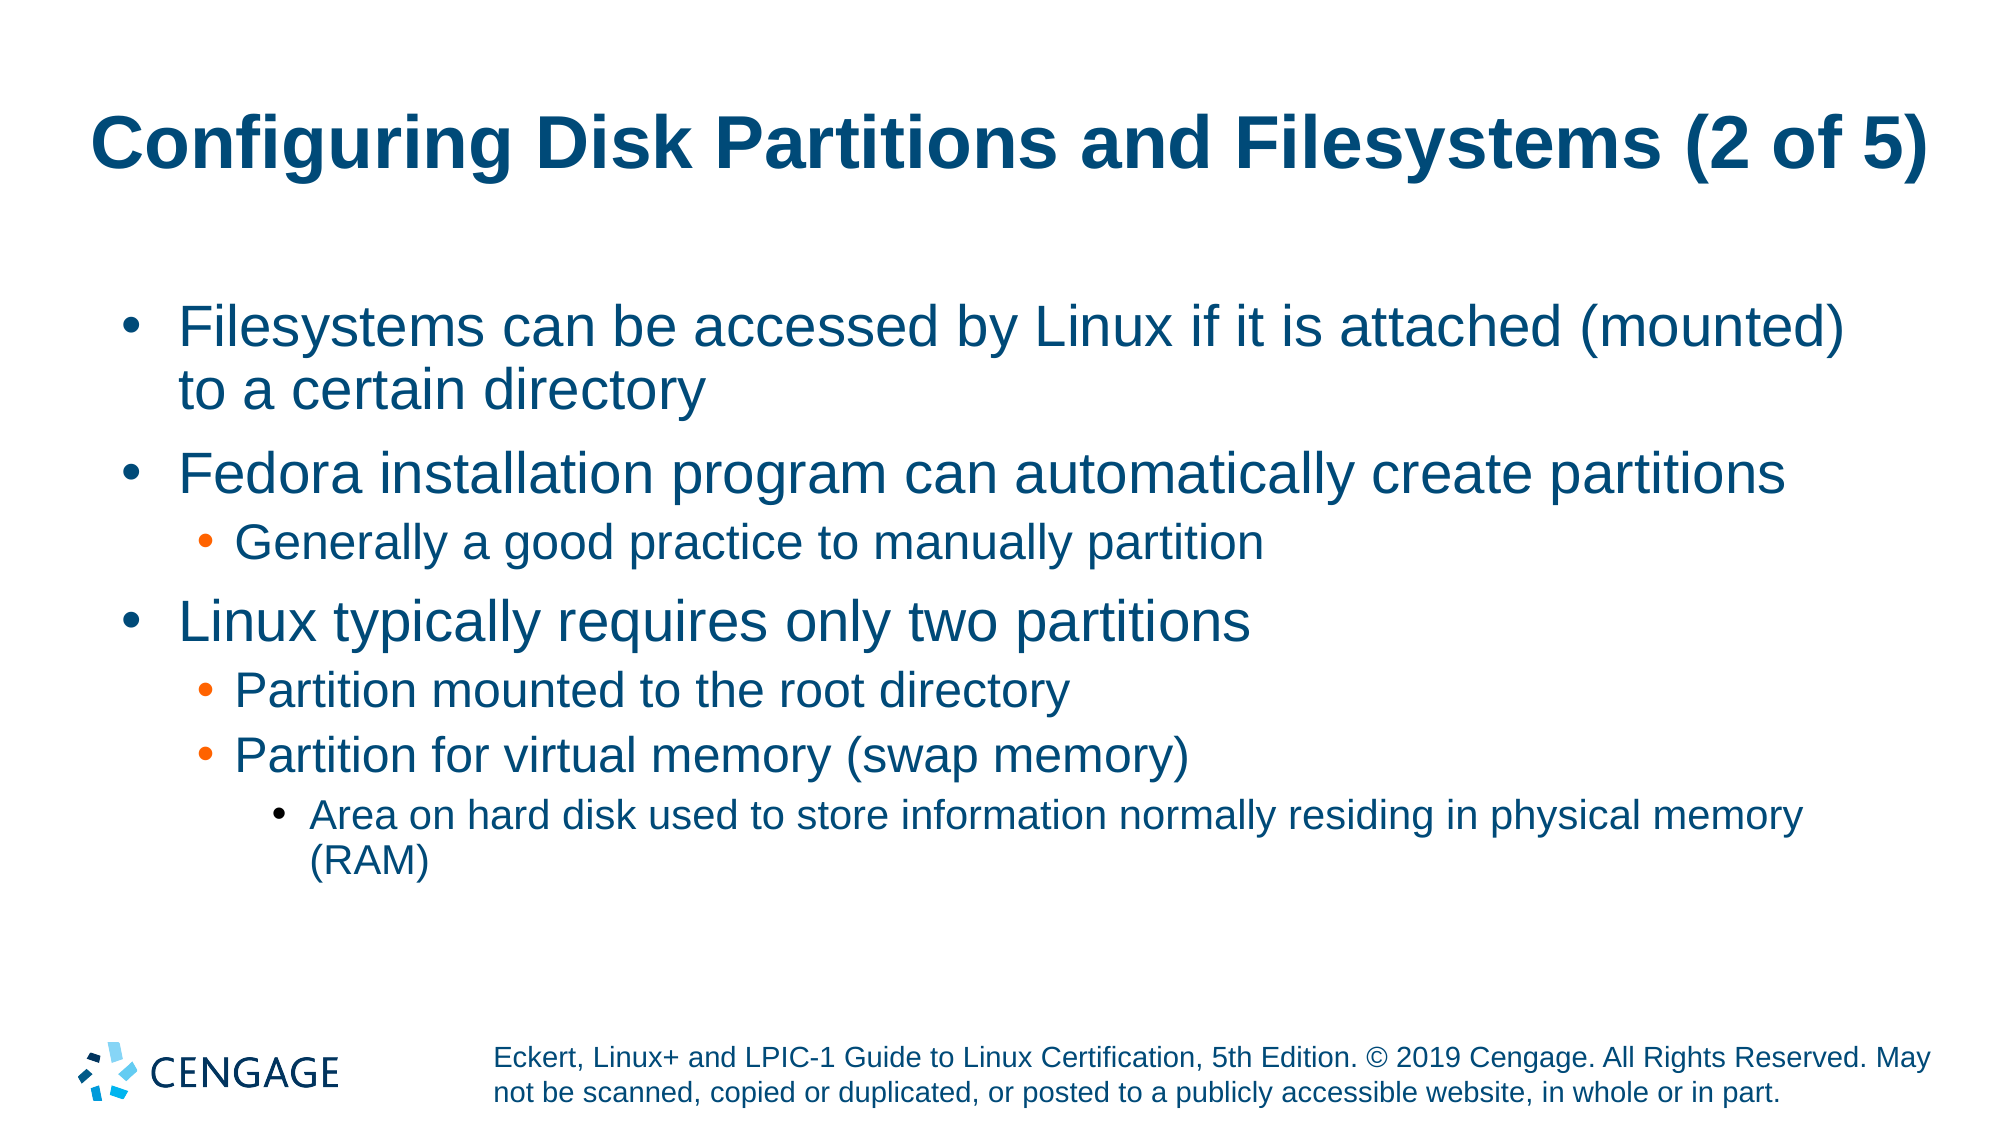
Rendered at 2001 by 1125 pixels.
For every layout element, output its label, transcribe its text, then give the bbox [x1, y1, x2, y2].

picture [78, 1042, 338, 1101]
list Filesystems can be accessed by Linux if it is attached (mounted) to a certain directory Fedora installation program can automatically create partitions Generally a good practice to manually partition Linux typically requires only two partitions Partition mounted to the root directory Partition for virtual memory (swap memory) Area on hard disk used to store information normally residing in physical memory (RAM) [121, 296, 1880, 990]
title Configuring Disk Partitions and Filesystems (2 of 5) [59, 103, 1963, 265]
